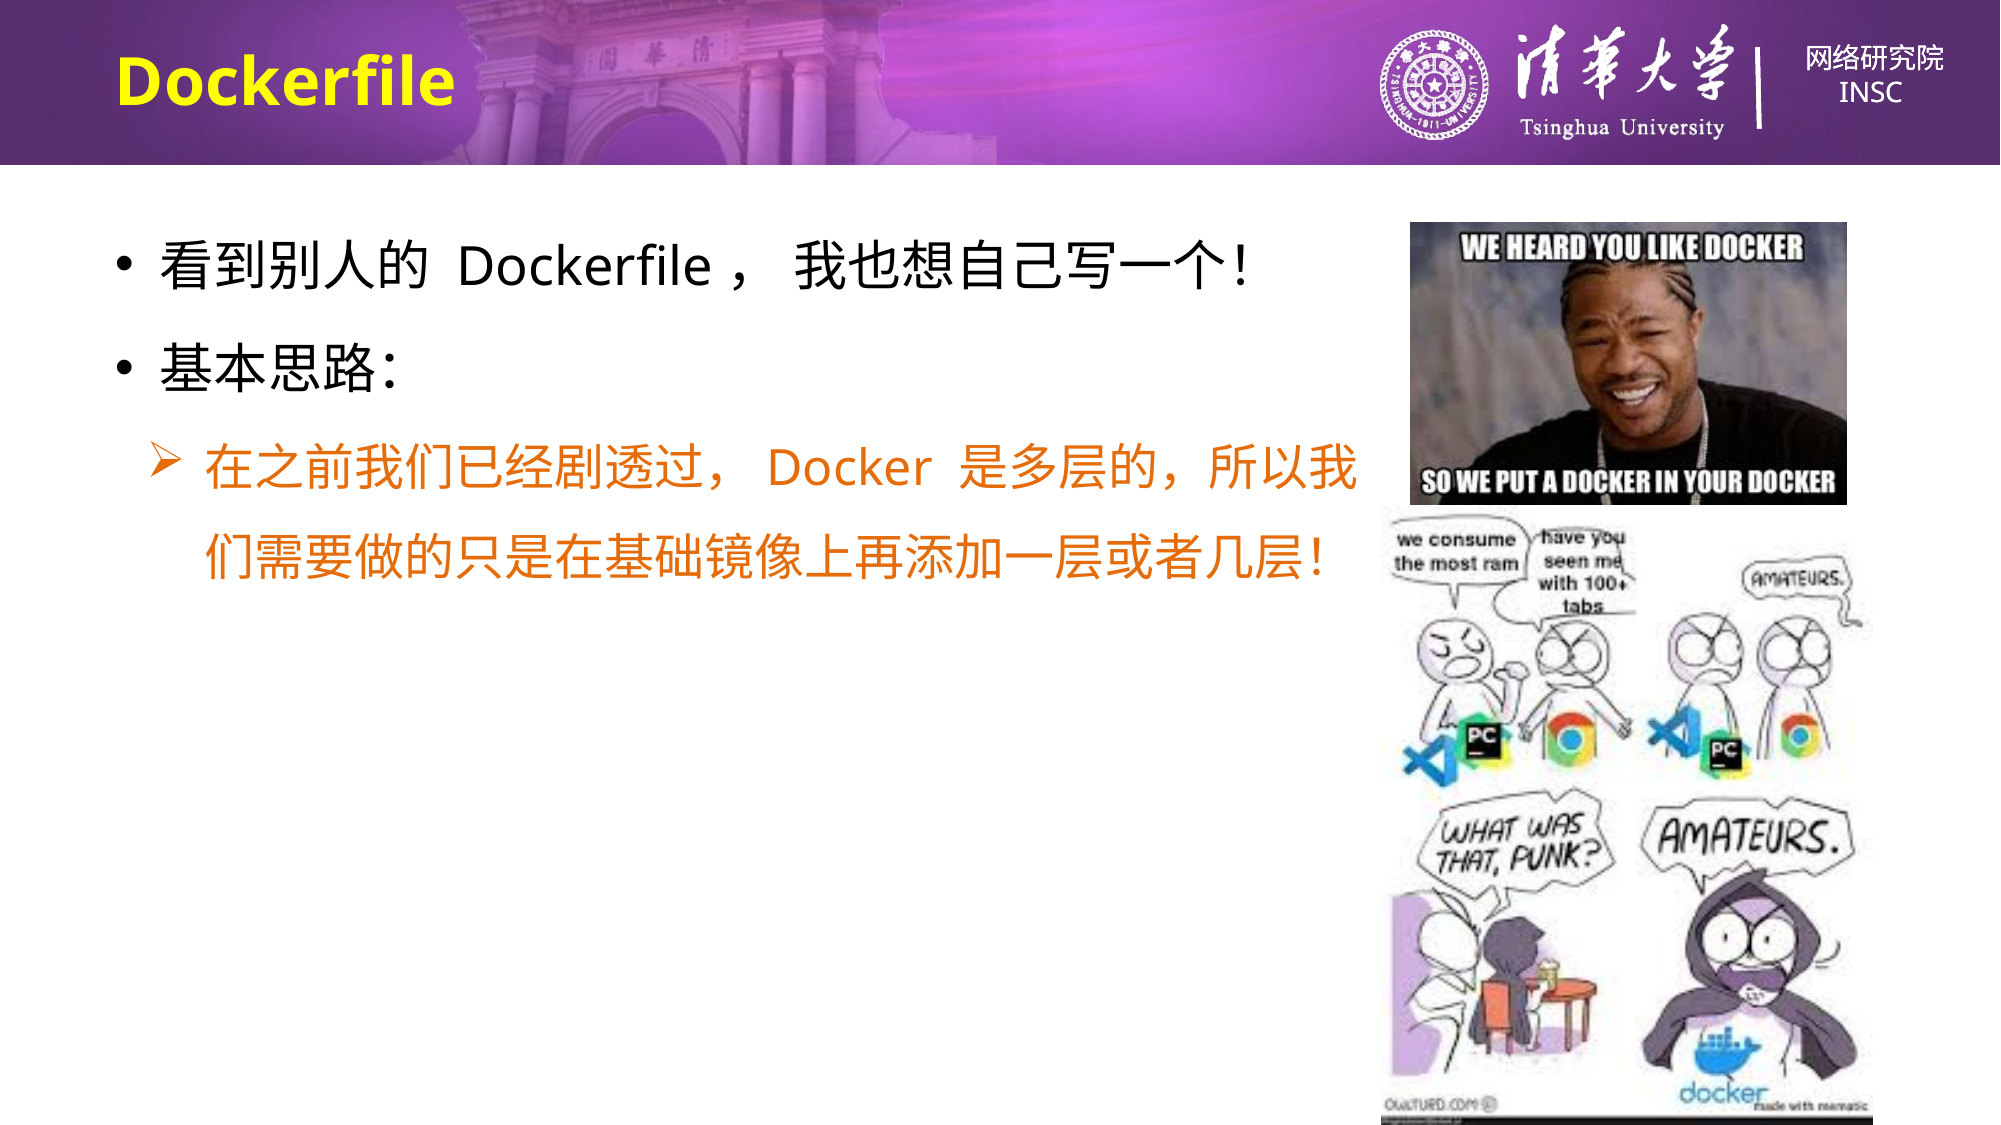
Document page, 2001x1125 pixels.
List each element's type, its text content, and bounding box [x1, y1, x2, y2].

picture [0, 0, 2000, 165]
title Dockerfile [99, 8, 1381, 150]
list 看到别人的 Dockerfile， 我也想自己写一个！ 基本思路： 在之前我们已经剧透过，Docker 是多层的，所以我们需要做的只是在基础镜像上再添加一层或者几层！ [99, 190, 1381, 1026]
picture [1381, 222, 1873, 1125]
